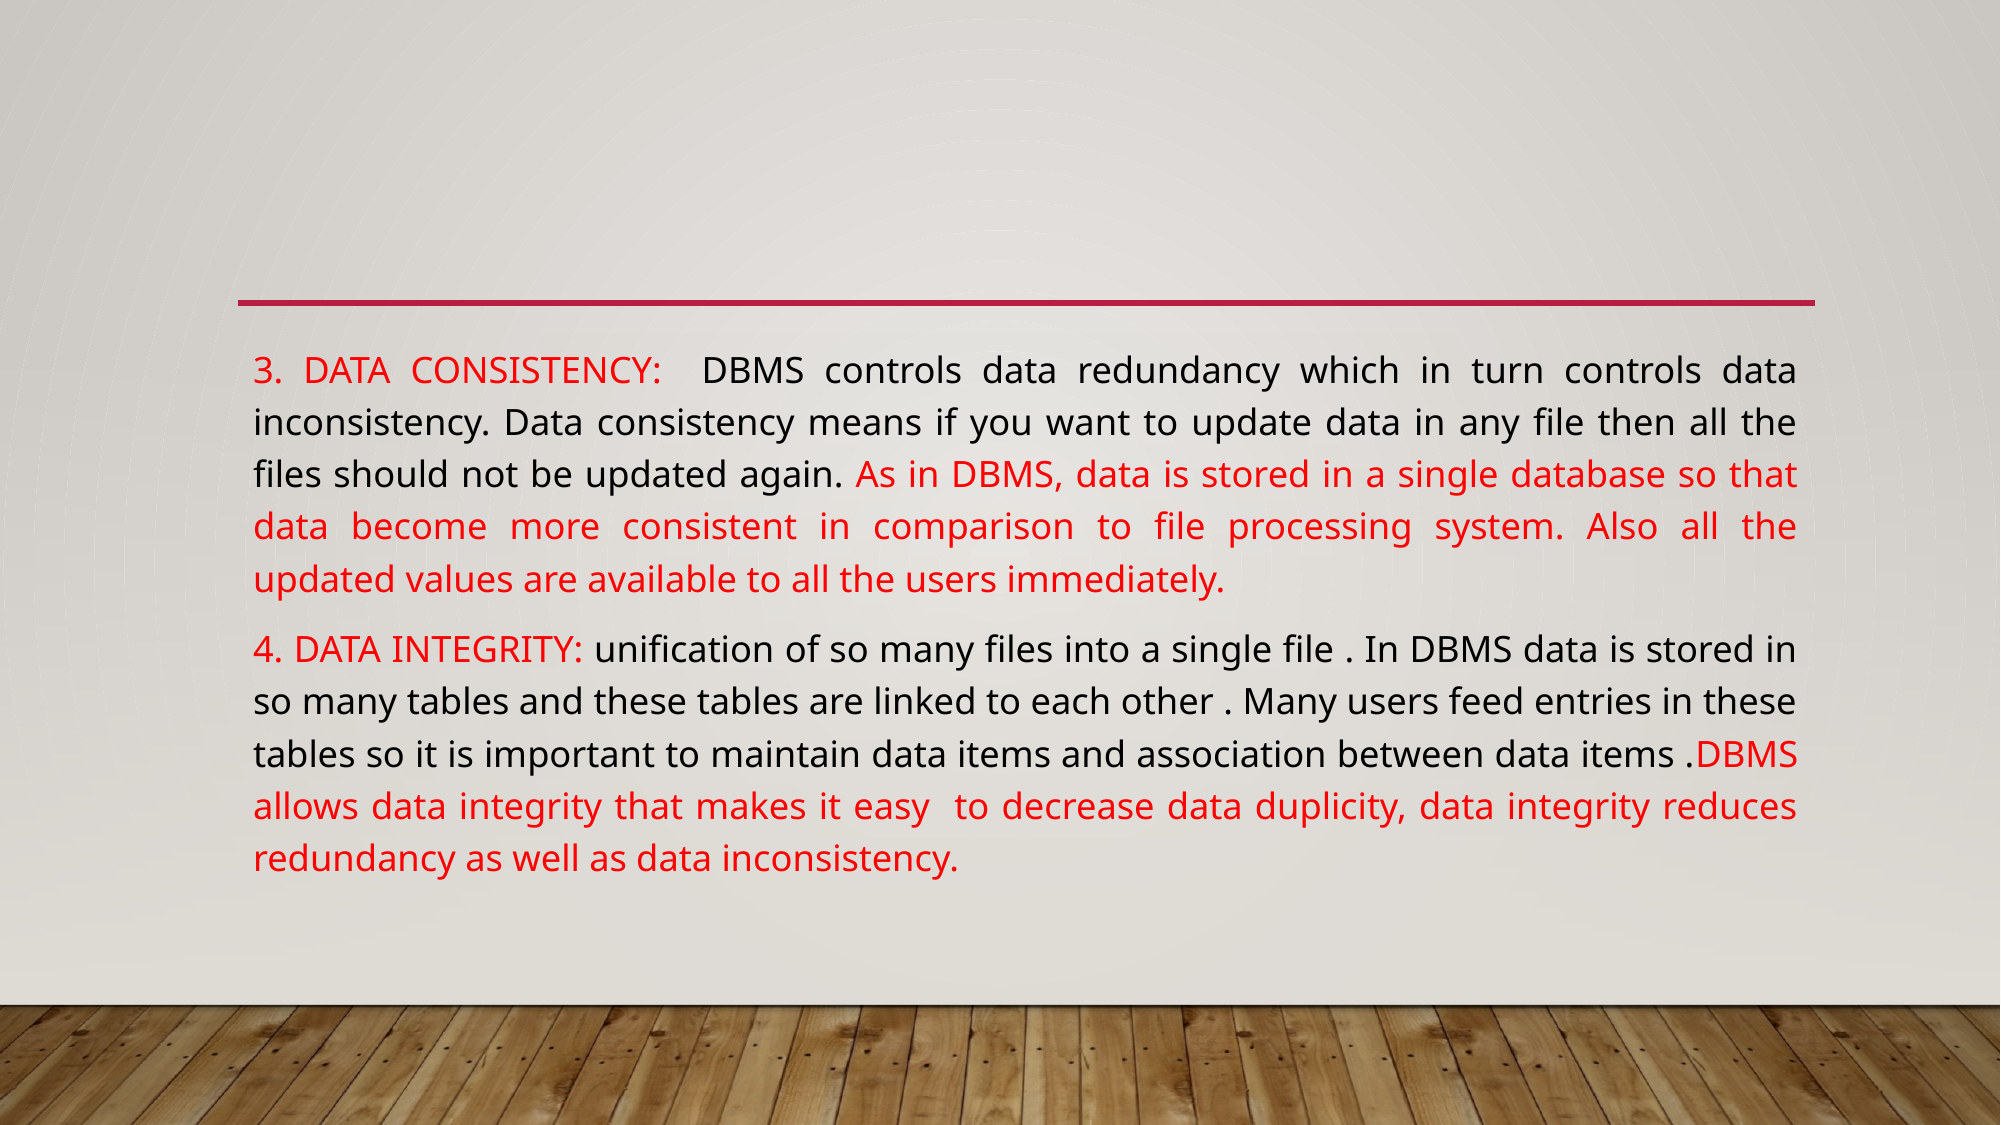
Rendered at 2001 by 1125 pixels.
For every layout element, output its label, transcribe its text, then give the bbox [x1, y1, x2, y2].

list 3. DATA CONSISTENCY: DBMS controls data redundancy which in turn controls data inconsistency. Data consistency means if you want to update data in any file then all the files should not be updated again. As in DBMS, data is stored in a single database so that data become more consistent in comparison to file processing system. Also all the updated values are available to all the users immediately. 4. DATA INTEGRITY: unification of so many files into a single file . In DBMS data is stored in so many tables and these tables are linked to each other . Many users feed entries in these tables so it is important to maintain data items and association between data items .DBMS allows data integrity that makes it easy to decrease data duplicity, data integrity reduces redundancy as well as data inconsistency. [238, 330, 1814, 897]
picture [0, 1005, 2000, 1125]
